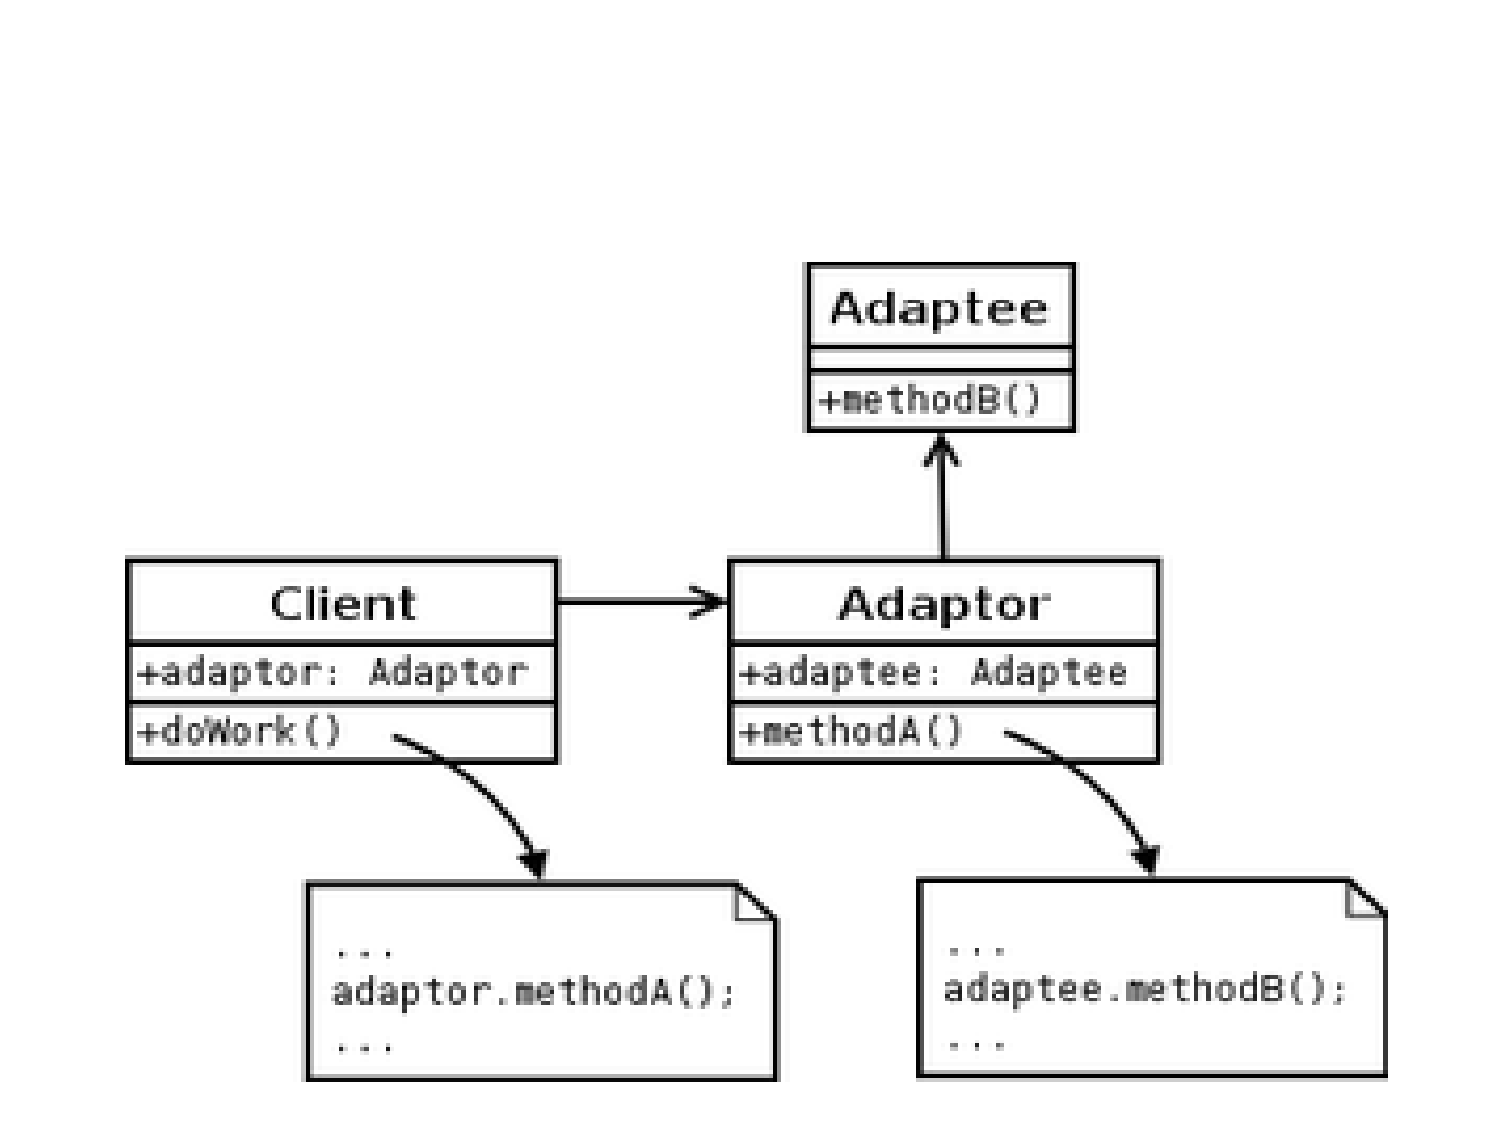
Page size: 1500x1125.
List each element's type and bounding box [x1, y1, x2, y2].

list [124, 262, 1388, 1082]
